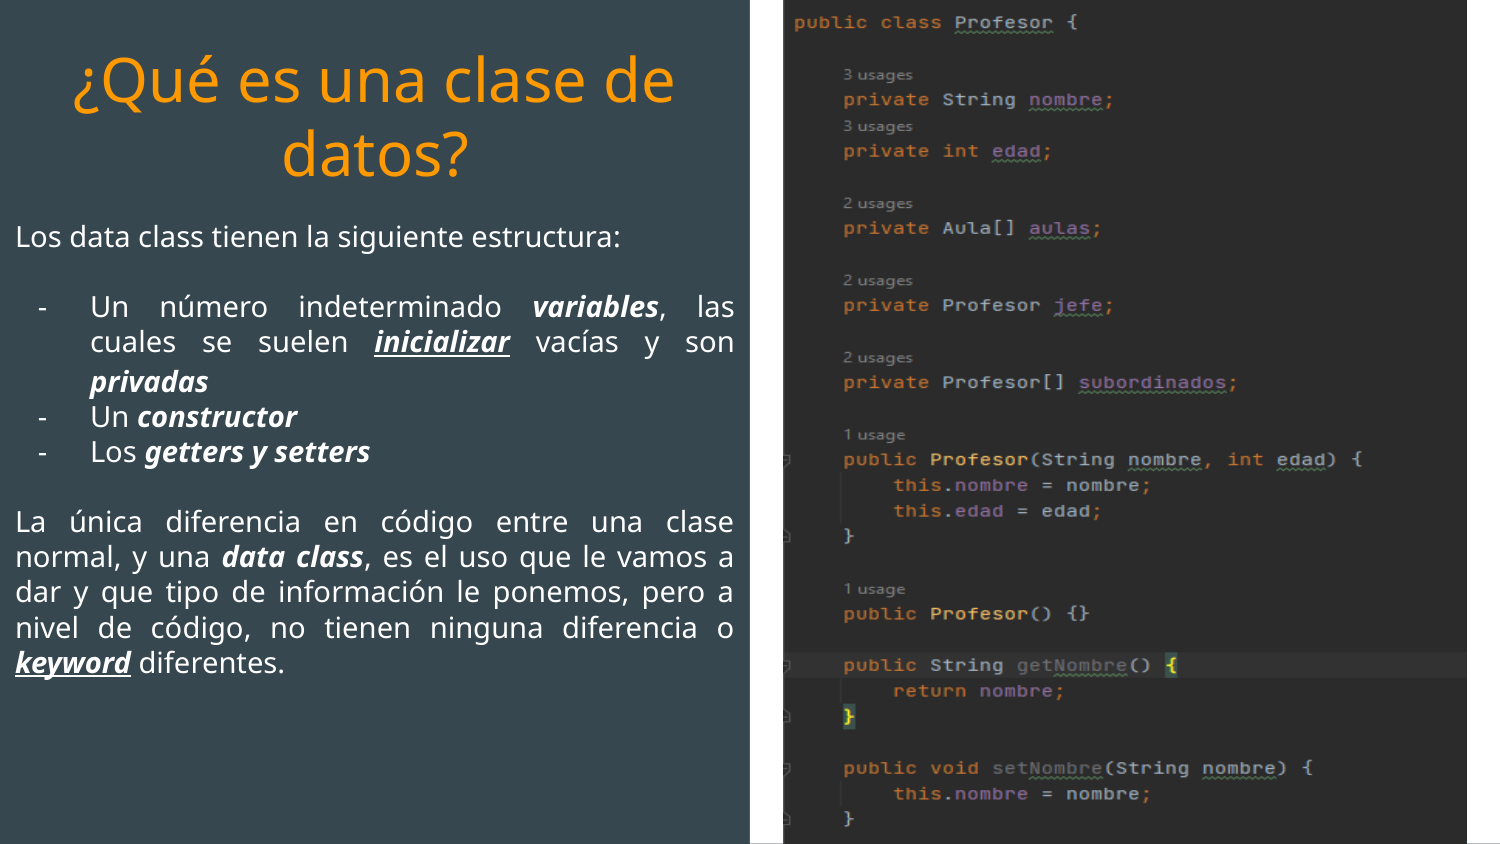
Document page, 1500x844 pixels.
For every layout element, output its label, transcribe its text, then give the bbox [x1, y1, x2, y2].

picture [783, 0, 1467, 844]
subtitle Los data class tienen la siguiente estructura: Un número indeterminado variables, las cuales se suelen inicializar vacías y son privadas Un constructor Los getters y setters La única diferencia en código entre una clase normal, y una data class, es el uso que le vamos a dar y que tipo de información le ponemos, pero a nivel de código, no tienen ninguna diferencia o keyword diferentes. [0, 203, 750, 725]
title ¿Qué es una clase de datos? [43, 118, 708, 203]
